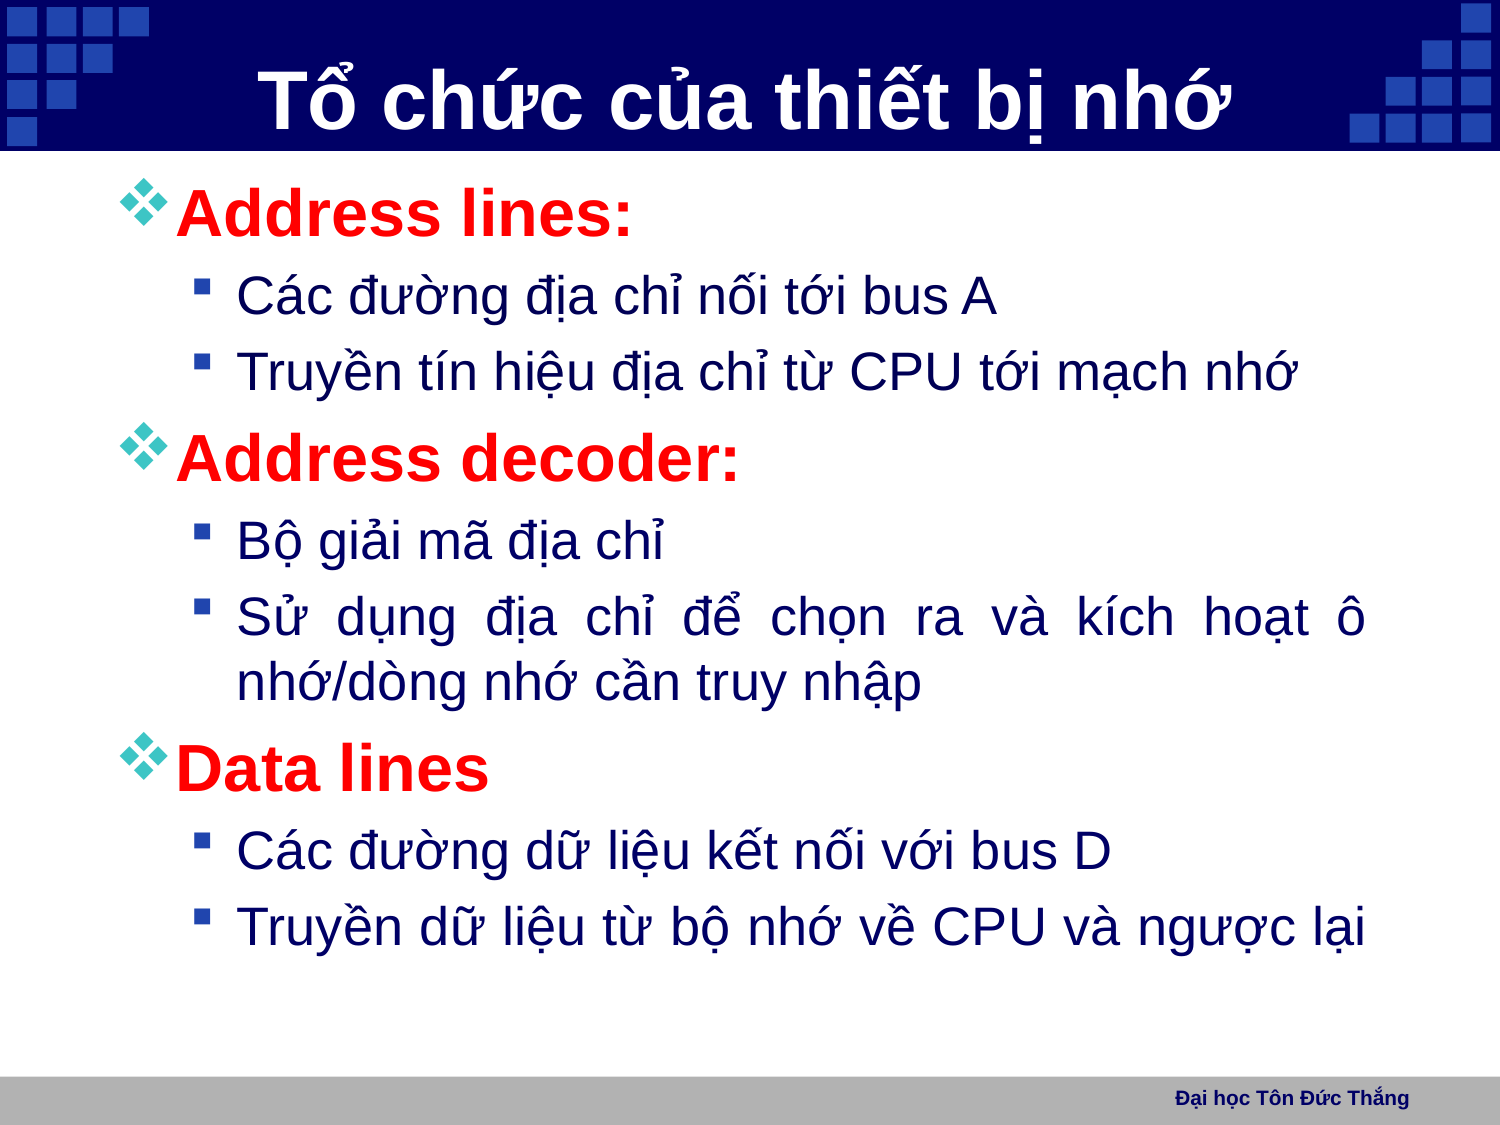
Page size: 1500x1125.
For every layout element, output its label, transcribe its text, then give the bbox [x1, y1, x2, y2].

list Address lines: Các đường địa chỉ nối tới bus A Truyền tín hiệu địa chỉ từ CPU tới mạch nhớ Address decoder: Bộ giải mã địa chỉ Sử dụng địa chỉ để chọn ra và kích hoạt ô nhớ/dòng nhớ cần truy nhập Data lines Các đường dữ liệu kết nối với bus D Truyền dữ liệu từ bộ nhớ về CPU và ngược lại [99, 162, 1384, 1000]
title Tổ chức của thiết bị nhớ [37, 49, 1476, 143]
footer Đại học Tôn Đức Thắng [1087, 1077, 1426, 1125]
